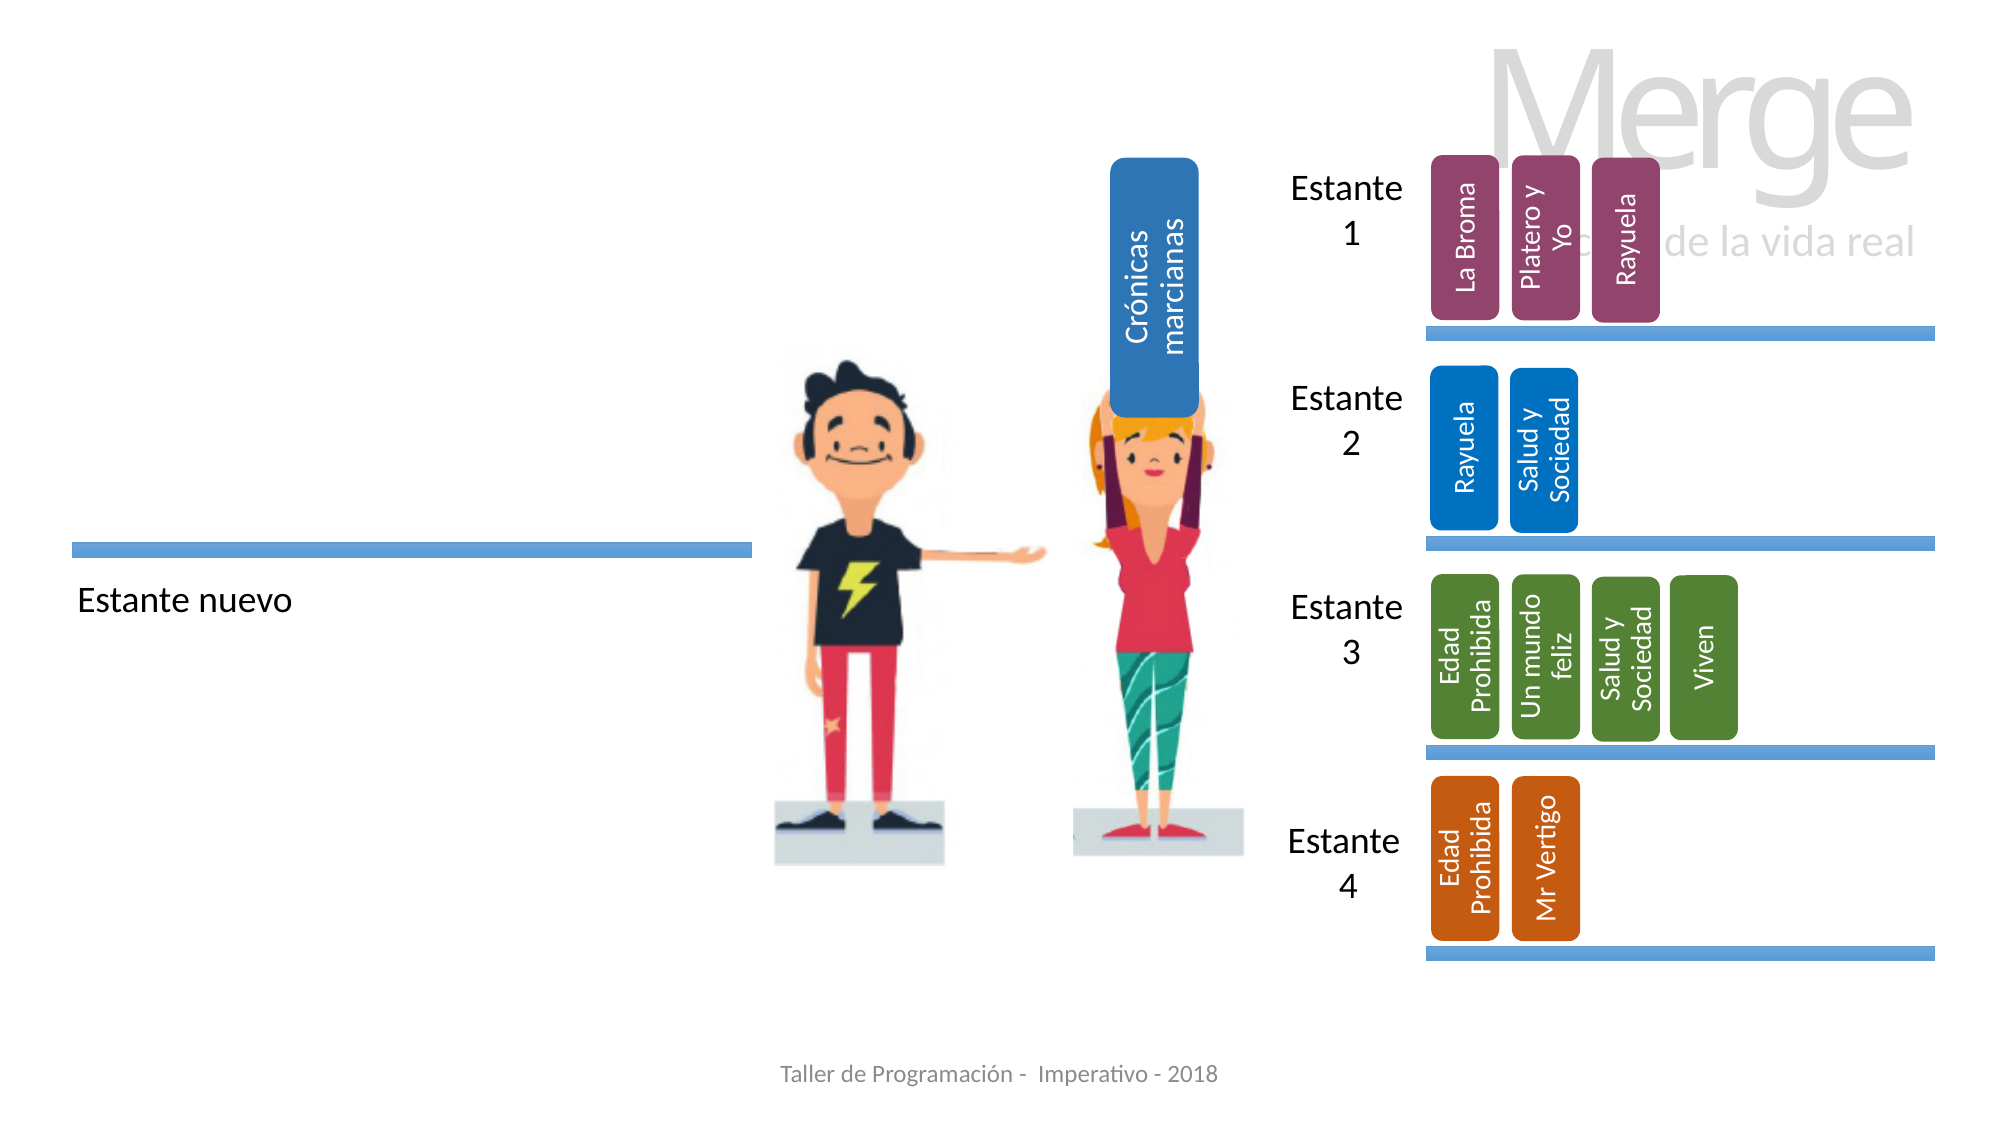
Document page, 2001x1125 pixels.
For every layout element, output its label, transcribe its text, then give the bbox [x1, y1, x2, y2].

text_box [1426, 946, 1935, 961]
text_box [1548, 824, 1629, 893]
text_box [1382, 824, 1548, 893]
text_box Estante nuevo [62, 567, 515, 628]
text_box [1543, 625, 1709, 694]
text_box [1426, 745, 1935, 760]
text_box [1024, 243, 1285, 332]
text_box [1461, 416, 1627, 485]
footer Taller de Programación - Imperativo - 2018 [662, 1042, 1338, 1103]
text_box [1426, 326, 1935, 341]
text_box [1426, 536, 1935, 551]
text_box Estante 2 [1275, 365, 1419, 471]
picture [774, 332, 1245, 866]
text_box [1382, 203, 1463, 272]
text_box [1463, 203, 1629, 272]
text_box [1463, 622, 1629, 691]
text_box Estante 4 [1272, 808, 1416, 914]
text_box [1621, 623, 1787, 692]
text_box Estante 3 [1275, 574, 1419, 679]
text_box Estante 1 [1275, 155, 1419, 260]
text_box [72, 542, 752, 558]
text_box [1381, 413, 1547, 482]
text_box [1462, 0, 1996, 279]
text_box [1543, 205, 1709, 275]
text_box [1382, 622, 1463, 691]
